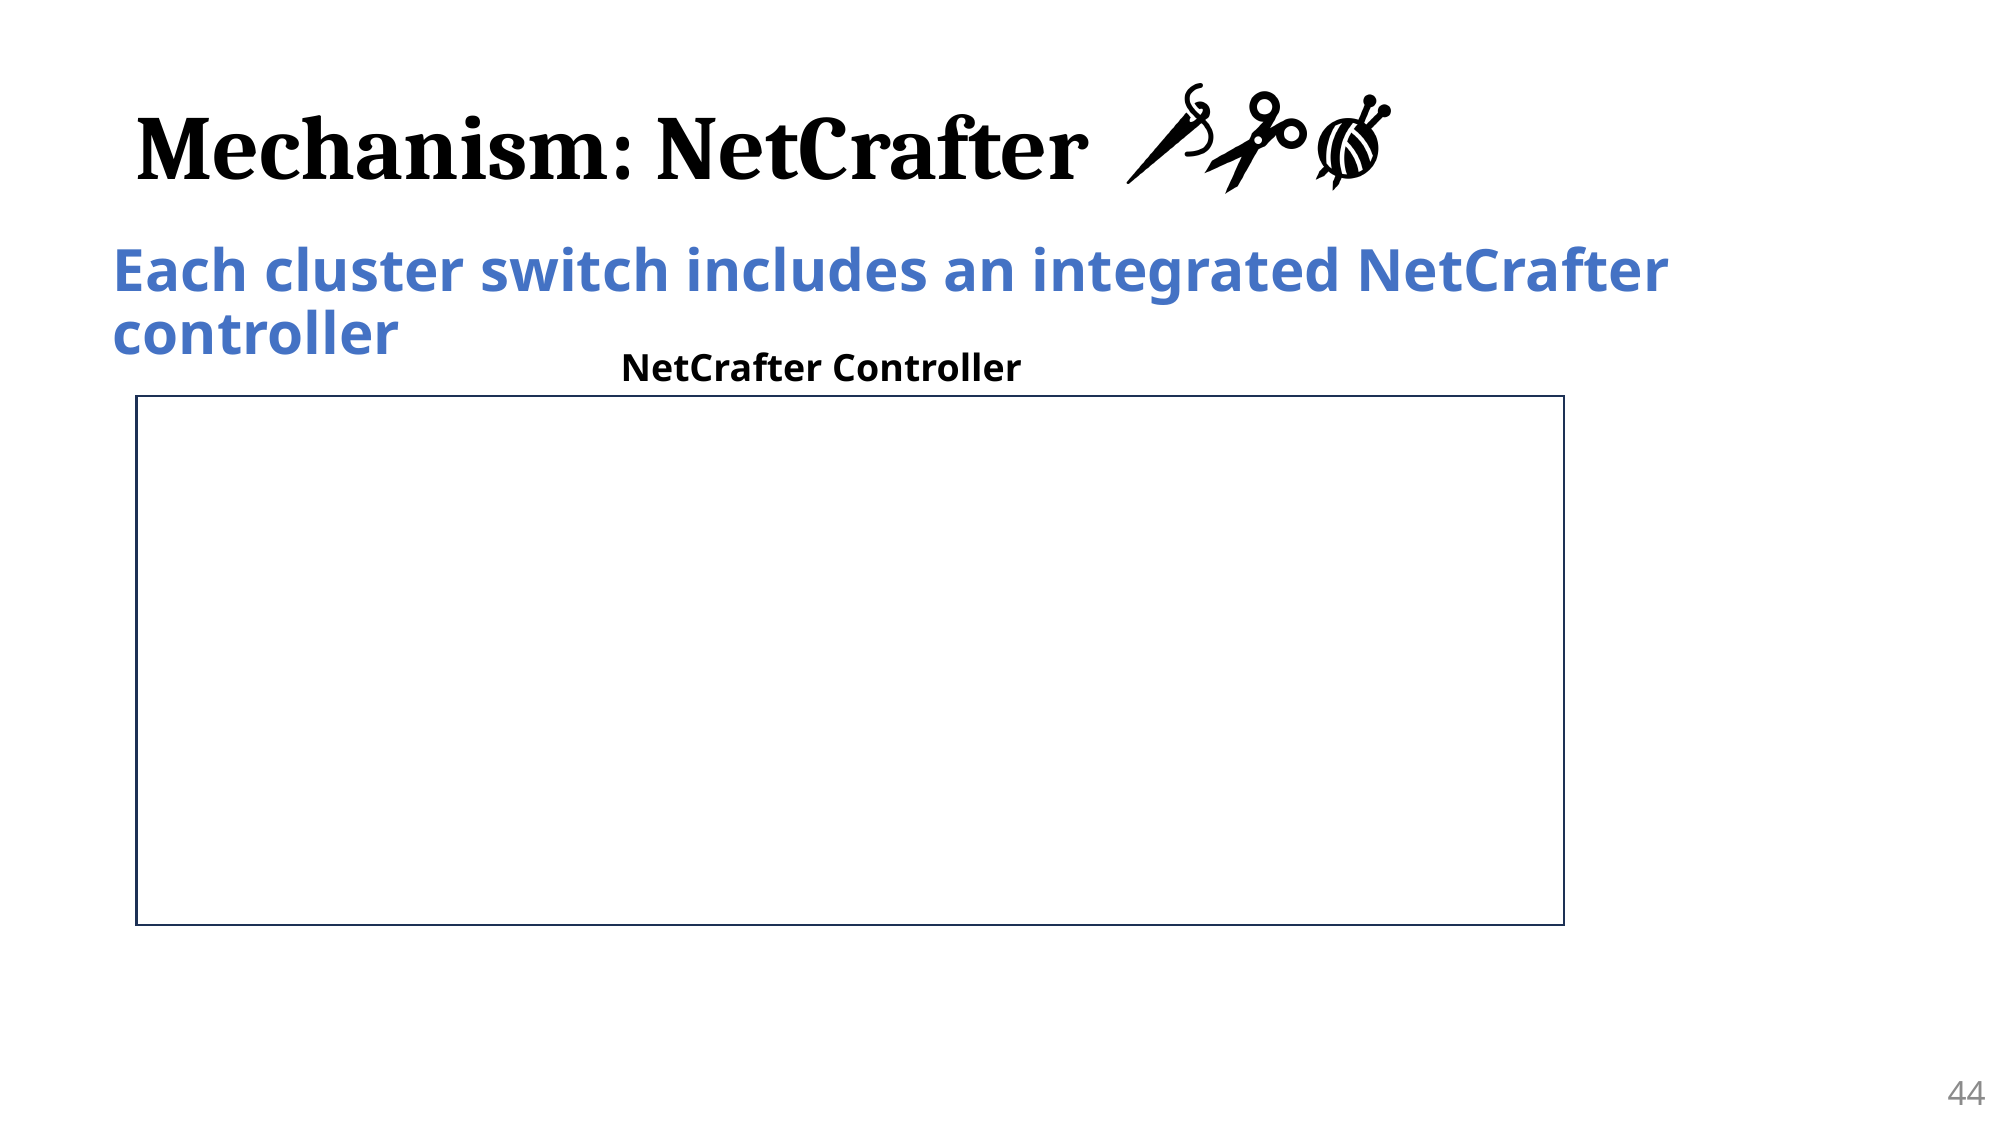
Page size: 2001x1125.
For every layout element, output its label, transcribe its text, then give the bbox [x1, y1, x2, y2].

picture [1110, 74, 1405, 204]
text_box [135, 395, 1565, 926]
title Mechanism: NetCrafter [120, 41, 1846, 260]
slide_number 44 [1550, 1065, 2000, 1125]
text_box Each cluster switch includes an integrated NetCrafter controller [97, 233, 1907, 334]
text_box NetCrafter Controller [132, 336, 1531, 397]
